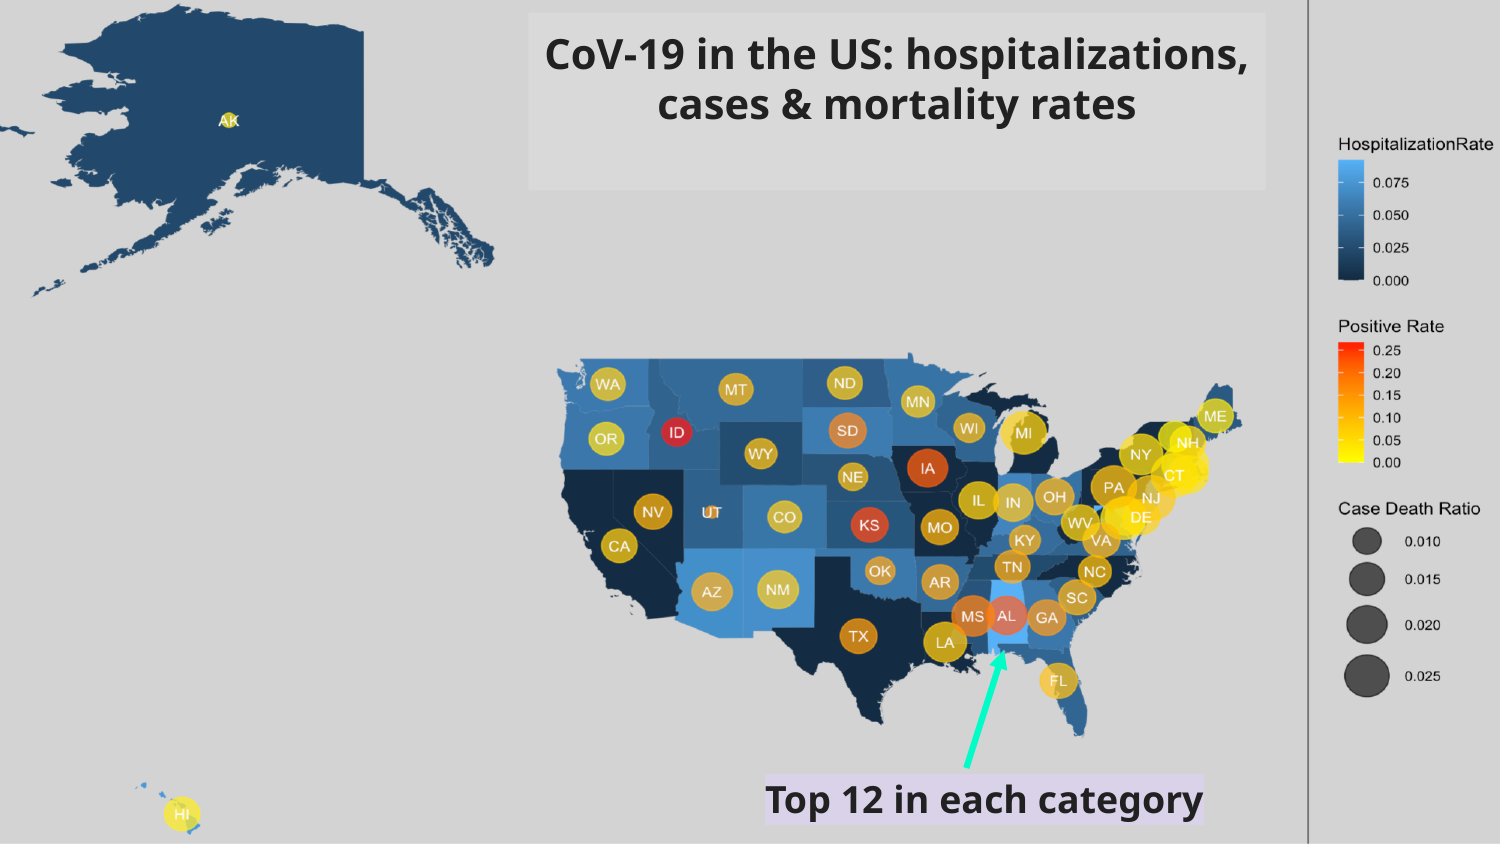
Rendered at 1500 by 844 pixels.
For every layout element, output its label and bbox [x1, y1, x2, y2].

text_box [966, 649, 1005, 769]
picture [0, 0, 1500, 844]
